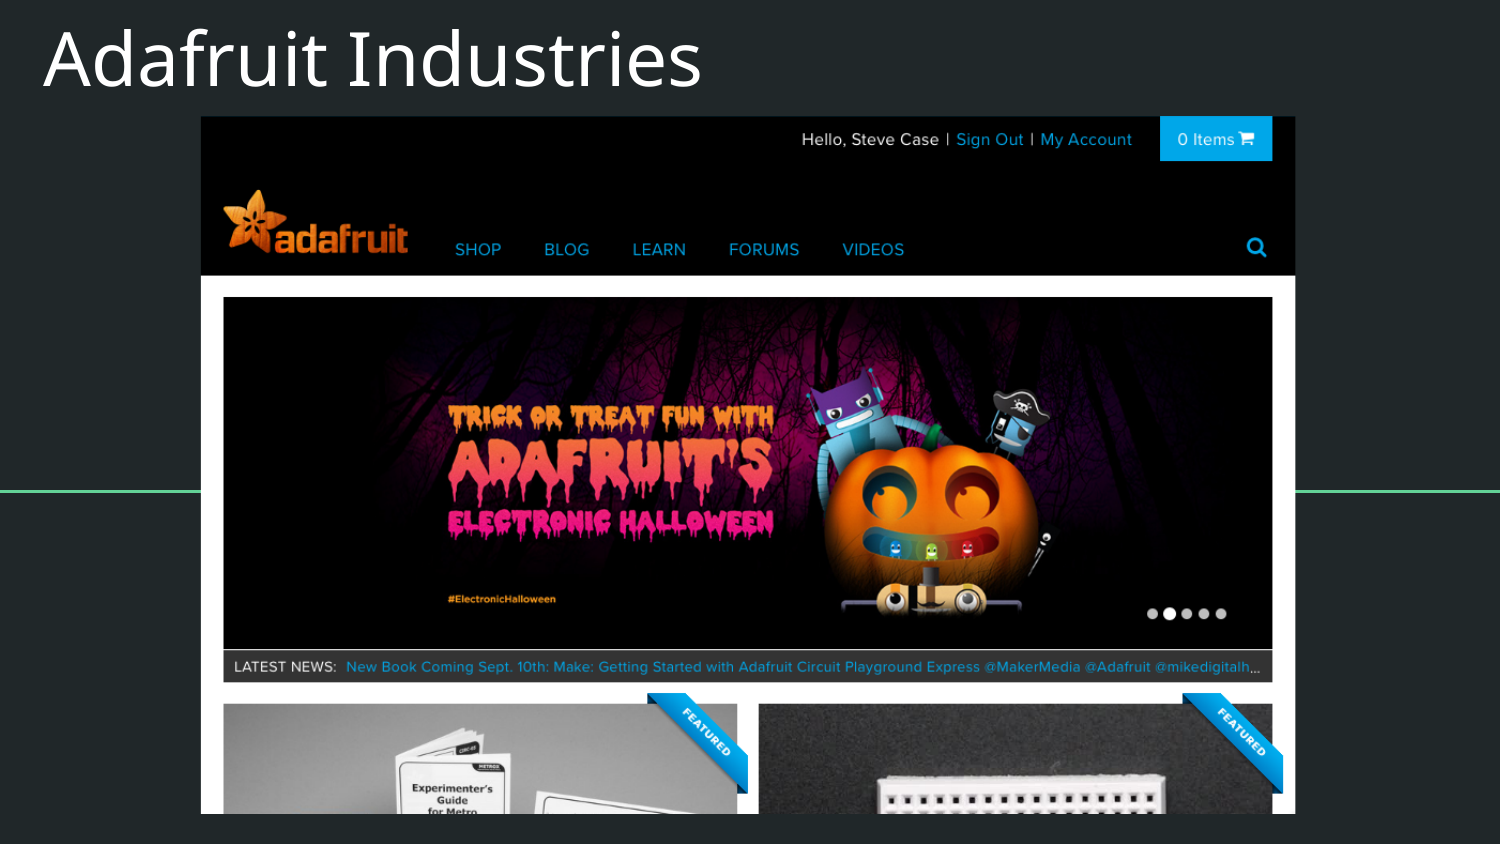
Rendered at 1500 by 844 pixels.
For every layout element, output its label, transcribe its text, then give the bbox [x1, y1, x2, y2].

picture [200, 116, 1296, 815]
picture [1214, 137, 1220, 144]
title Adafruit Industries [28, 21, 1361, 117]
picture [1239, 132, 1254, 144]
